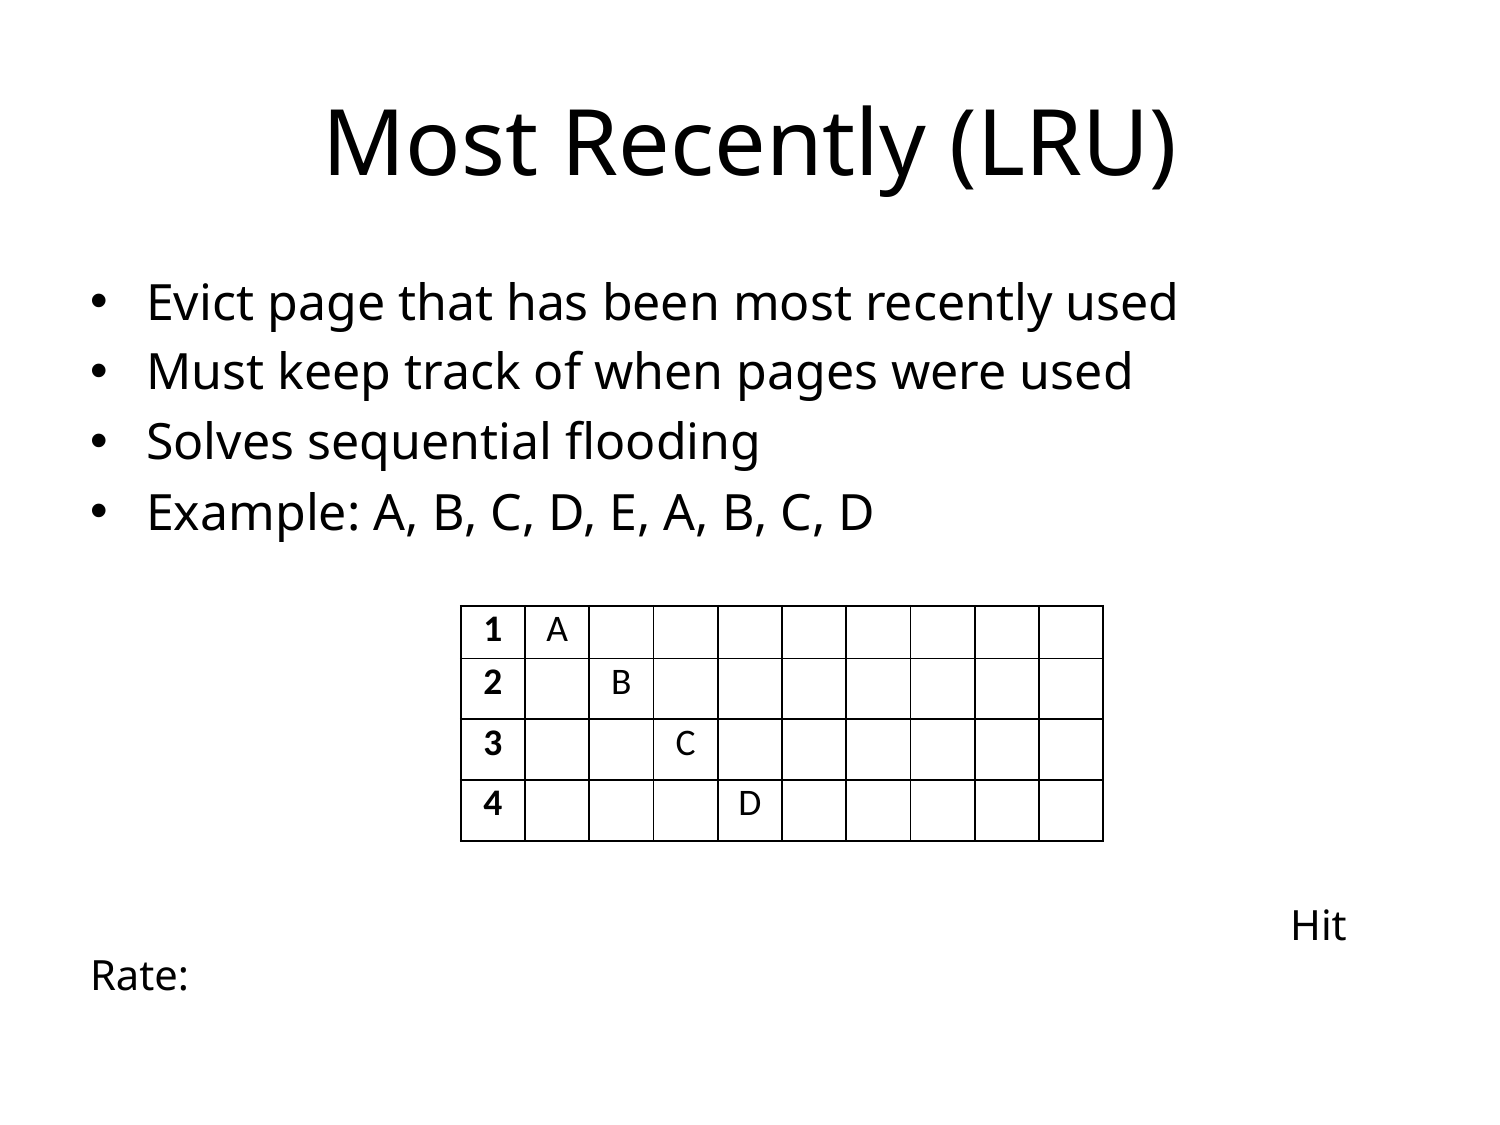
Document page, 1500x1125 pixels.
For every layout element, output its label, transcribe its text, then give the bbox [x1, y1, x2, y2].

table_cell [526, 720, 588, 779]
table_header [590, 607, 653, 658]
table_cell 3 [462, 720, 524, 779]
table_cell [847, 781, 910, 840]
table_cell [976, 659, 1038, 718]
title Most Recently (LRU) [75, 45, 1425, 233]
table_cell [976, 781, 1038, 840]
table_cell D [719, 781, 781, 840]
table_cell [911, 659, 974, 718]
table_cell C [654, 720, 717, 779]
table_header A [526, 607, 588, 658]
table_cell [526, 781, 588, 840]
table_cell [847, 720, 910, 779]
table_cell B [590, 659, 653, 718]
table_cell [911, 720, 974, 779]
table_cell [590, 720, 653, 779]
table_header [654, 607, 717, 658]
table_cell [590, 781, 653, 840]
table_header [911, 607, 974, 658]
table_cell [1040, 720, 1102, 779]
table_cell [976, 720, 1038, 779]
table_cell [526, 659, 588, 718]
table_header [719, 607, 781, 658]
table_cell [719, 659, 781, 718]
table_header [847, 607, 910, 658]
table_cell [1040, 781, 1102, 840]
table_cell [654, 781, 717, 840]
table_cell 2 [462, 659, 524, 718]
table_header 1 [462, 607, 524, 658]
table_cell [783, 720, 845, 779]
table_cell [719, 720, 781, 779]
table_cell [847, 659, 910, 718]
table_header [976, 607, 1038, 658]
table_cell [654, 659, 717, 718]
table_cell [783, 659, 845, 718]
table_cell [783, 781, 845, 840]
table_cell 4 [462, 781, 524, 840]
table_header [1040, 607, 1102, 658]
table_header [783, 607, 845, 658]
table_cell [1040, 659, 1102, 718]
table_cell [911, 781, 974, 840]
list Evict page that has been most recently used Must keep track of when pages were used Solves sequential flooding Example: A, B, C, D, E, A, B, C, D Hit Rate: [75, 262, 1425, 1095]
